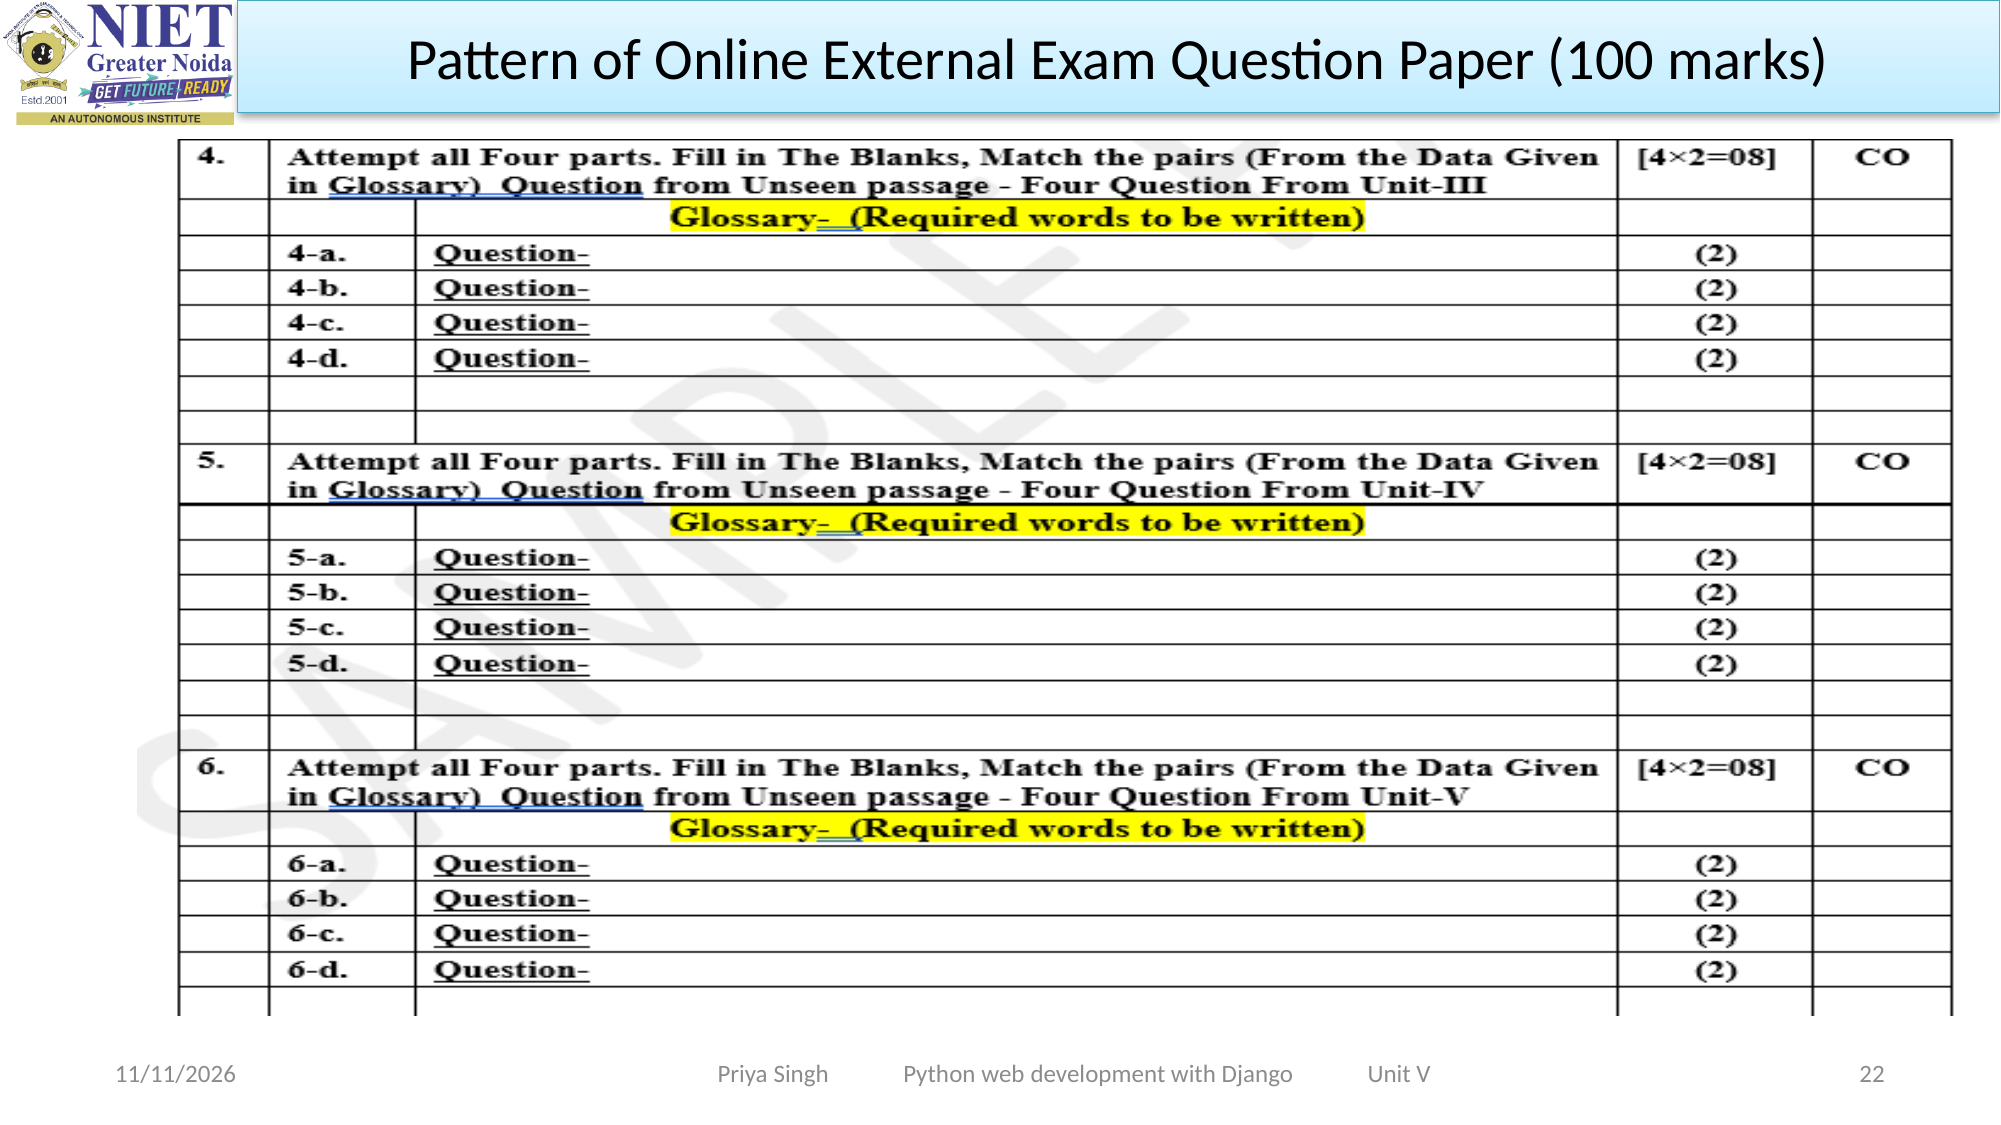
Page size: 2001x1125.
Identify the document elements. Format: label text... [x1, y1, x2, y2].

footer Priya Singh Python web development with Django Unit V [662, 1042, 1433, 1103]
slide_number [99, 1042, 567, 1103]
text_box Pattern of Online External Exam Question Paper (100 marks) [237, 0, 2000, 113]
picture [3, 2, 234, 125]
slide_number 22 [1433, 1042, 1900, 1103]
picture [137, 139, 2000, 1017]
